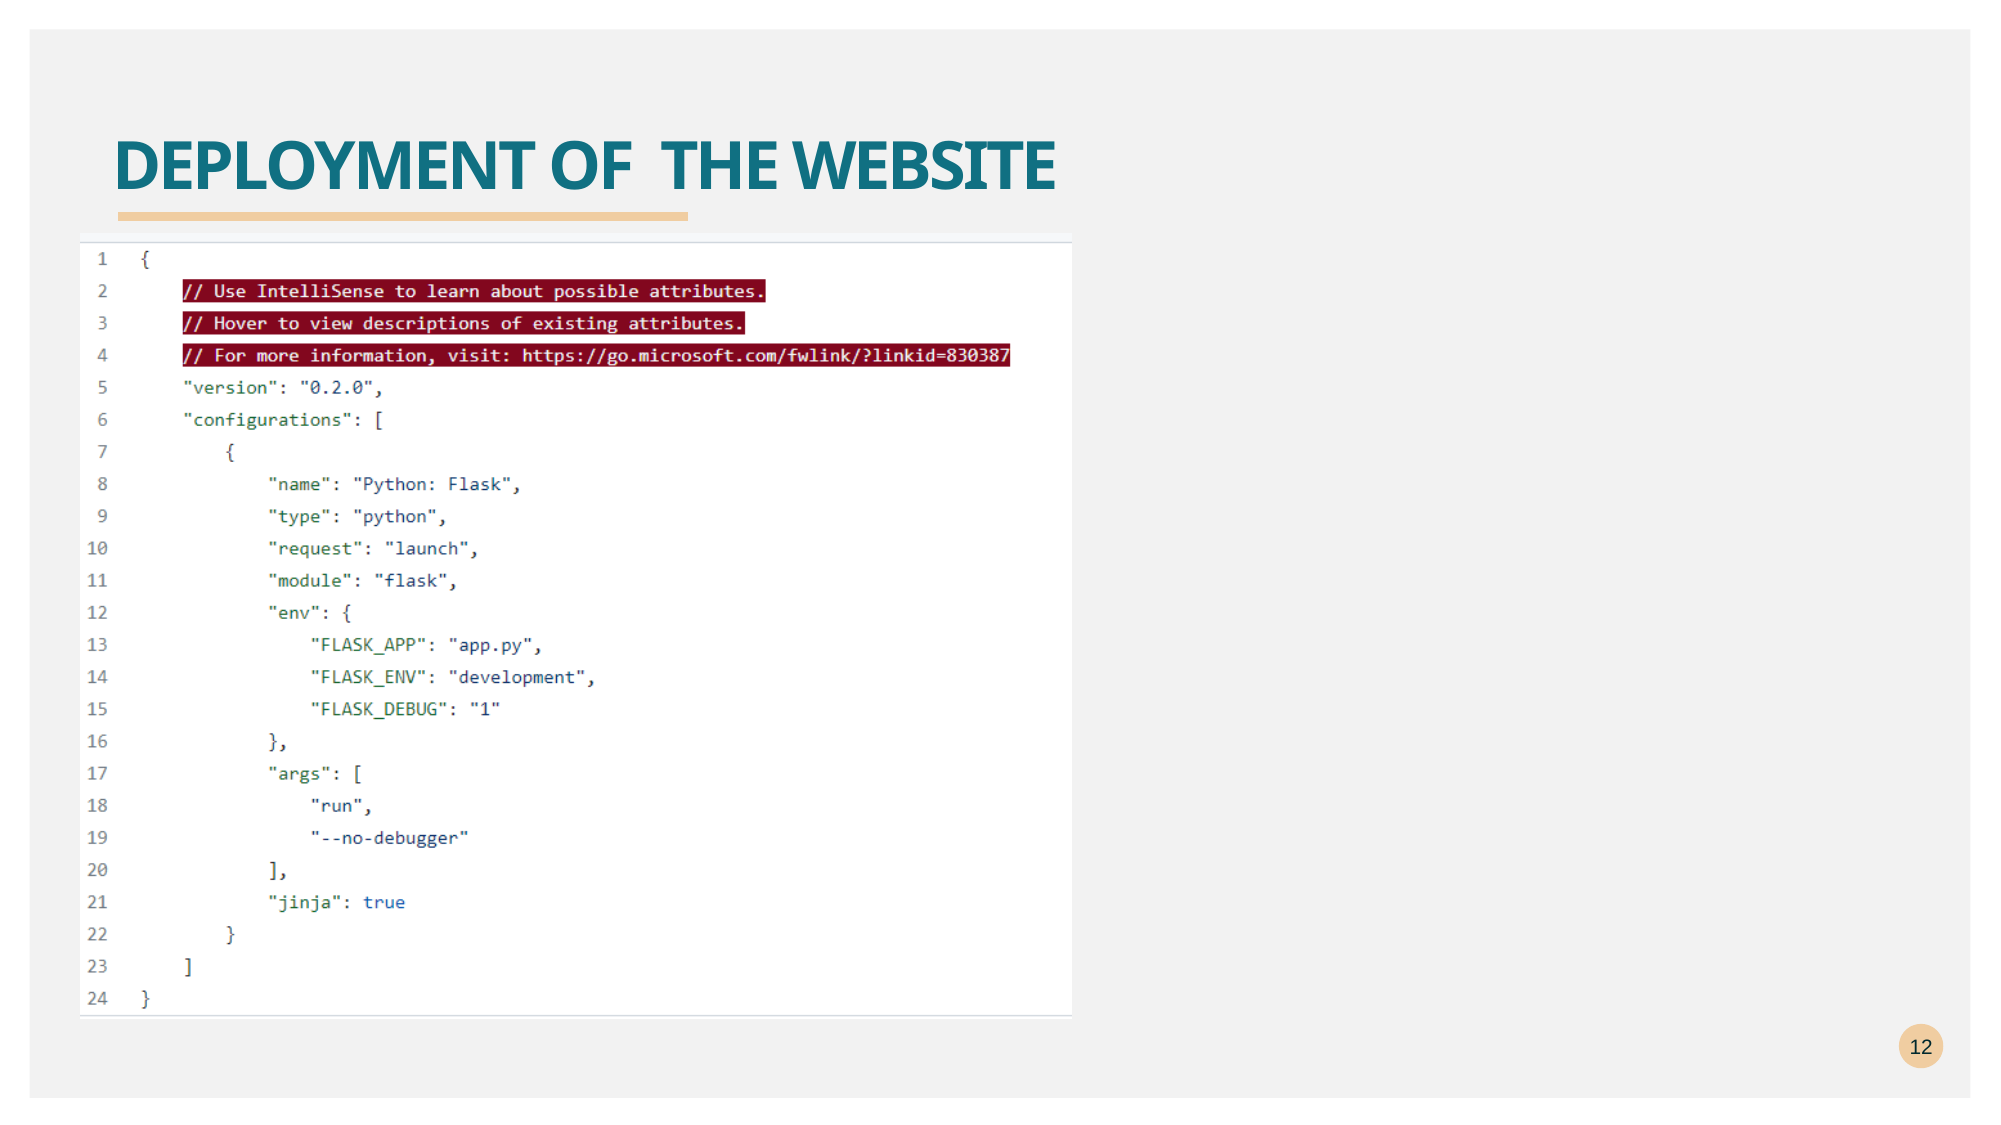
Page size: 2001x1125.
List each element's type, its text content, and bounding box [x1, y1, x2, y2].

title Deployment of the Website [112, 132, 1353, 194]
slide_number 12 [1898, 1023, 1944, 1069]
picture [80, 233, 1072, 1019]
